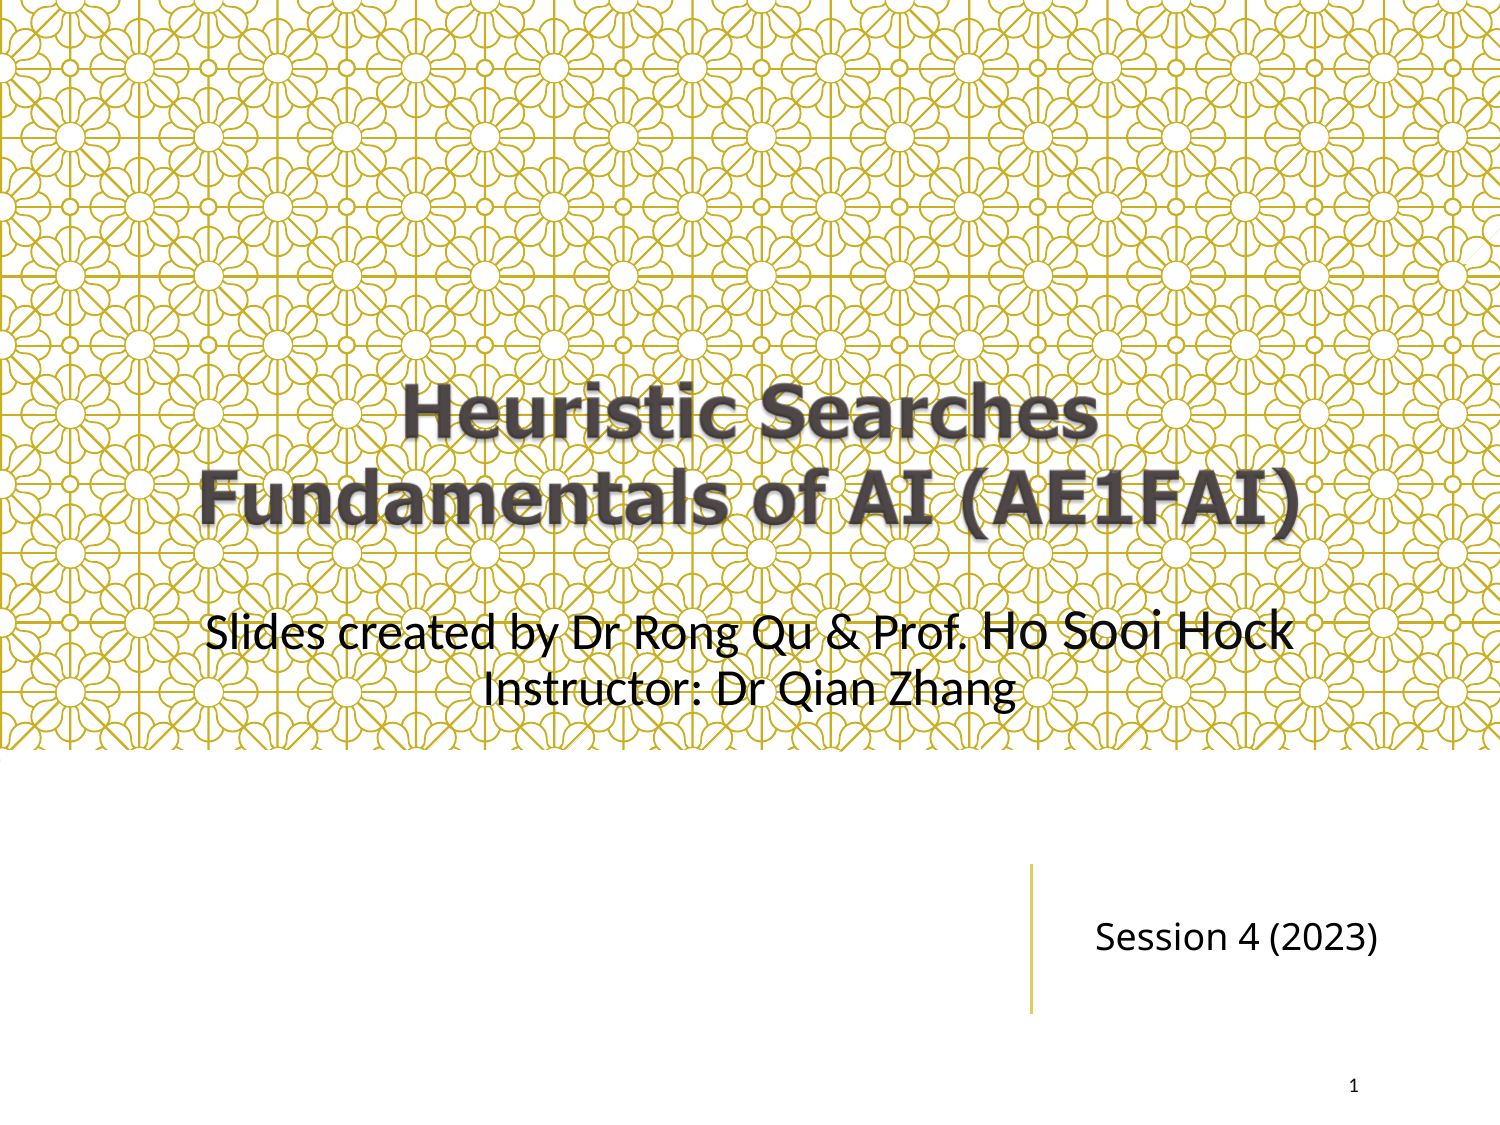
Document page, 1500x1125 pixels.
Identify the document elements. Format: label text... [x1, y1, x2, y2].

subtitle Slides created by Dr Rong Qu & Prof. Ho Sooi Hock Instructor: Dr Qian Zhang [112, 592, 1388, 728]
slide_number 1 [1333, 1061, 1454, 1107]
picture [74, 299, 1424, 553]
text_box Session 4 (2023) [1080, 905, 1393, 965]
